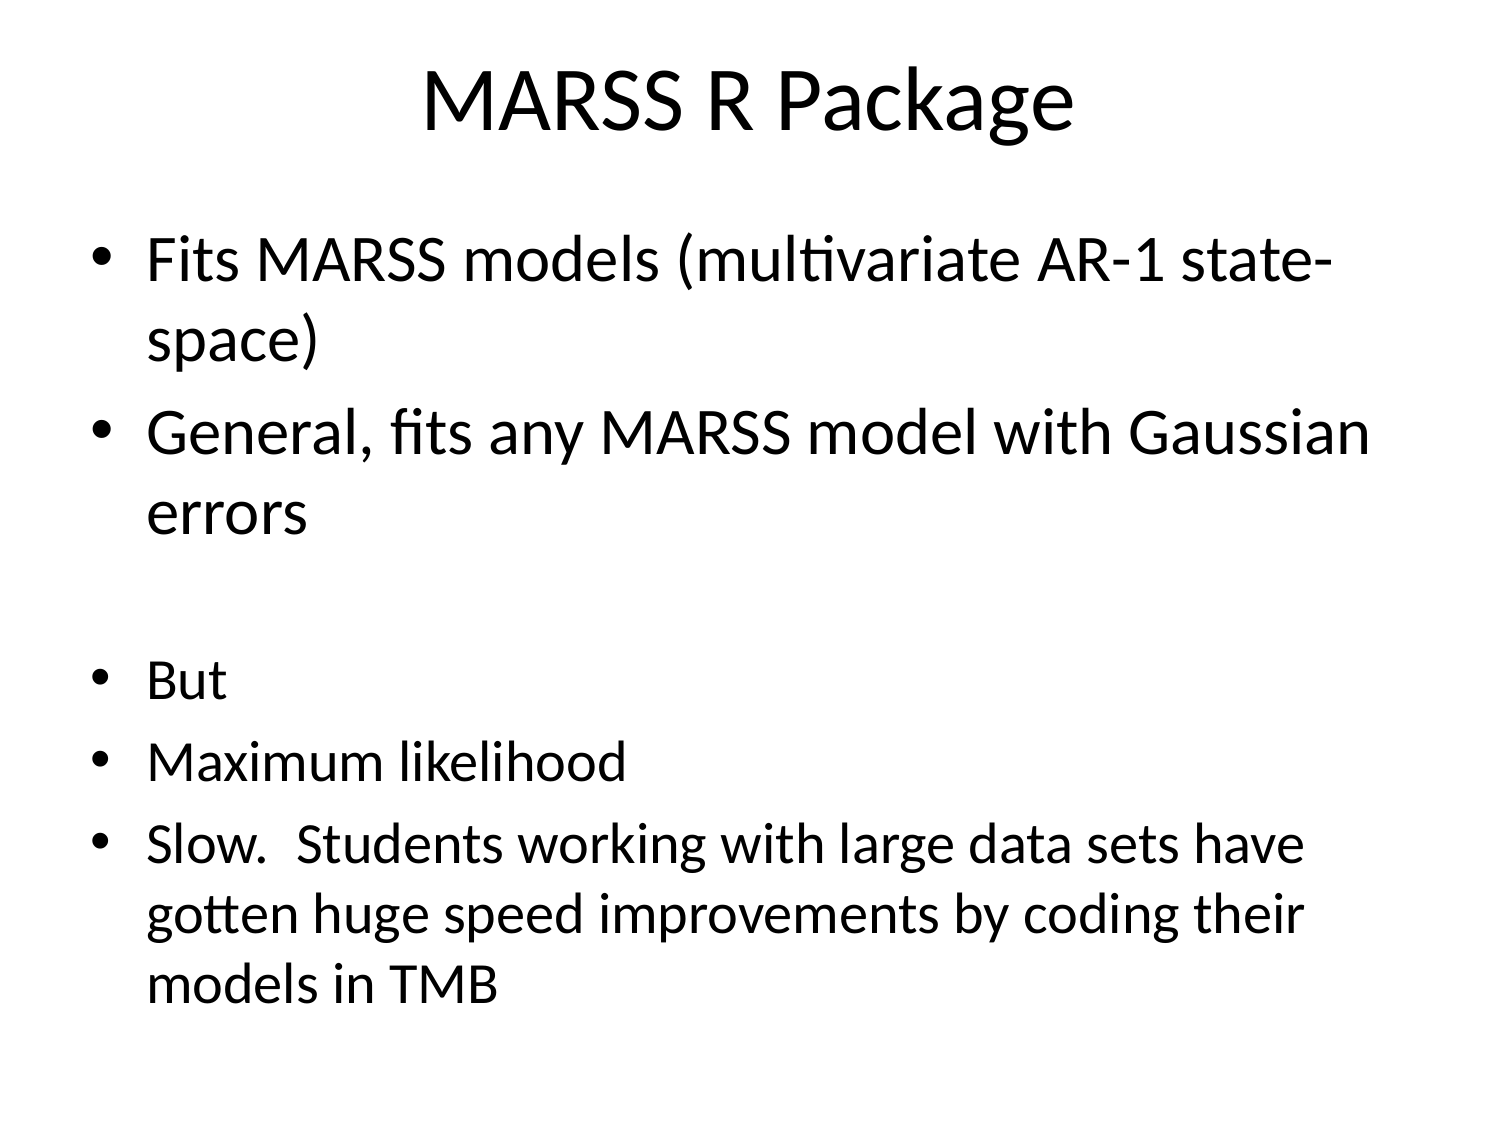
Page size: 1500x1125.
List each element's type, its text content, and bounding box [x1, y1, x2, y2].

title MARSS R Package [73, 0, 1424, 188]
list Fits MARSS models (multivariate AR-1 state-space) General, fits any MARSS model with Gaussian errors But Maximum likelihood Slow. Students working with large data sets have gotten huge speed improvements by coding their models in TMB [75, 207, 1425, 950]
